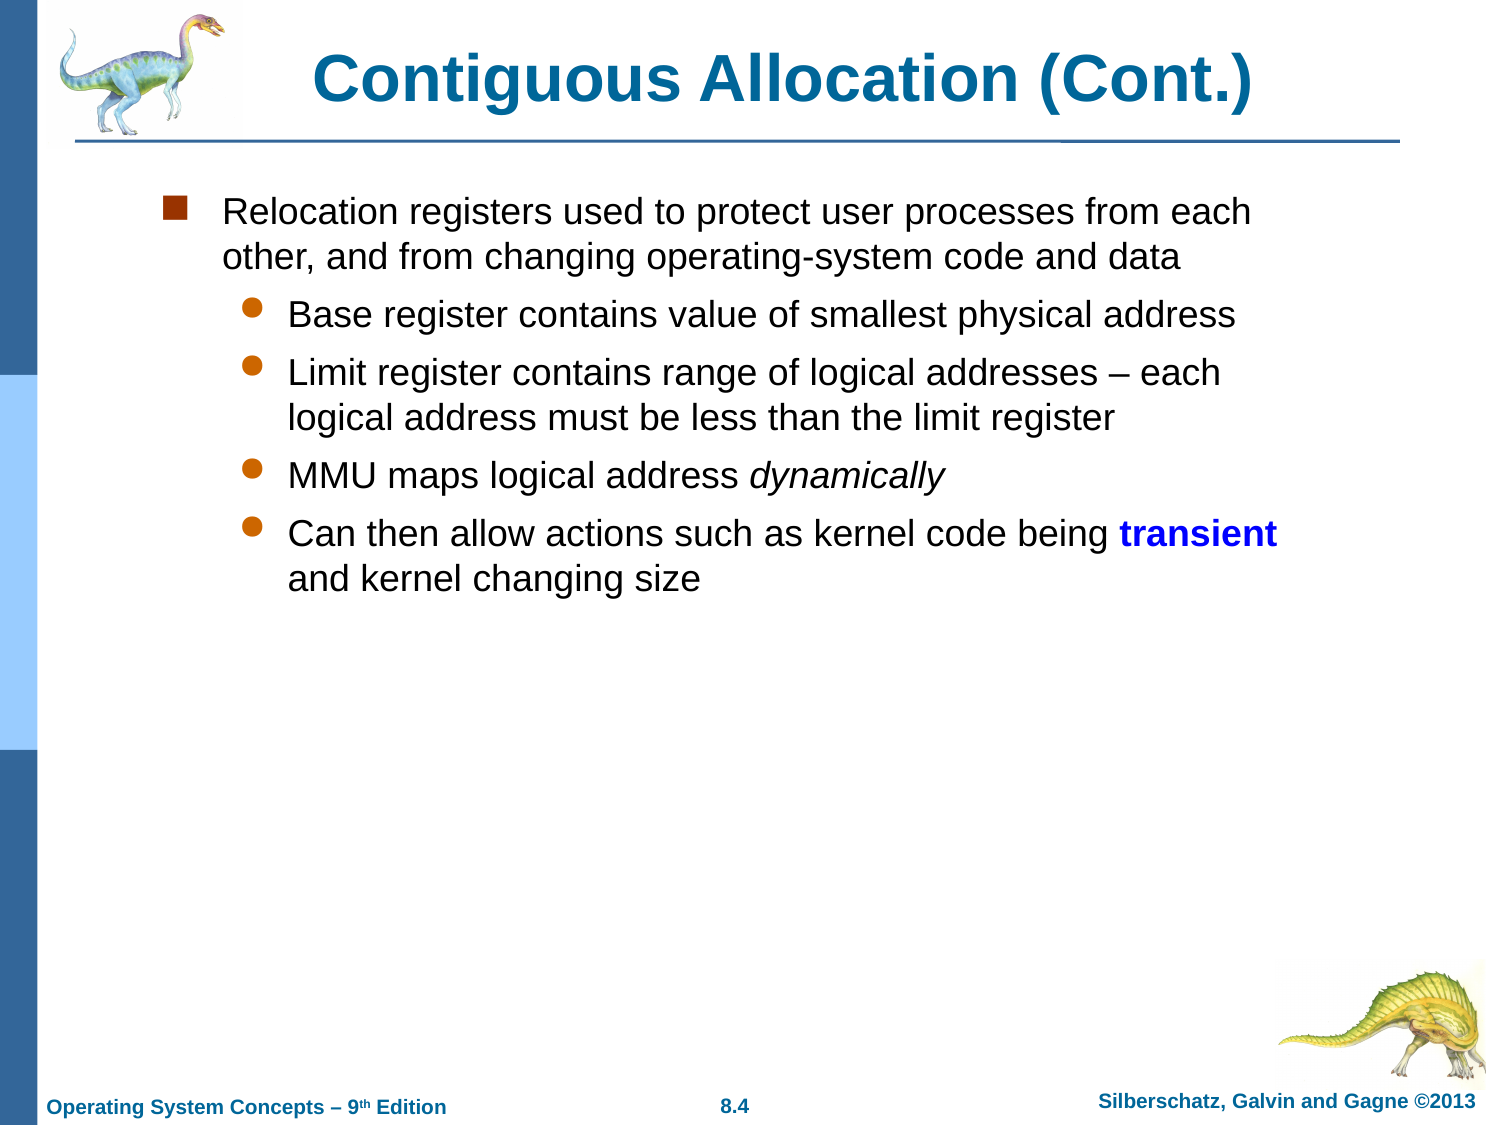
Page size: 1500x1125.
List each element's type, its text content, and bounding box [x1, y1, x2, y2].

list Relocation registers used to protect user processes from each other, and from changing operating-system code and data Base register contains value of smallest physical address Limit register contains range of logical addresses – each logical address must be less than the limit register MMU maps logical address dynamically Can then allow actions such as kernel code being transient and kernel changing size [150, 179, 1343, 999]
picture [46, 0, 243, 149]
title Contiguous Allocation (Cont.) [141, 27, 1426, 123]
picture [1275, 959, 1486, 1090]
